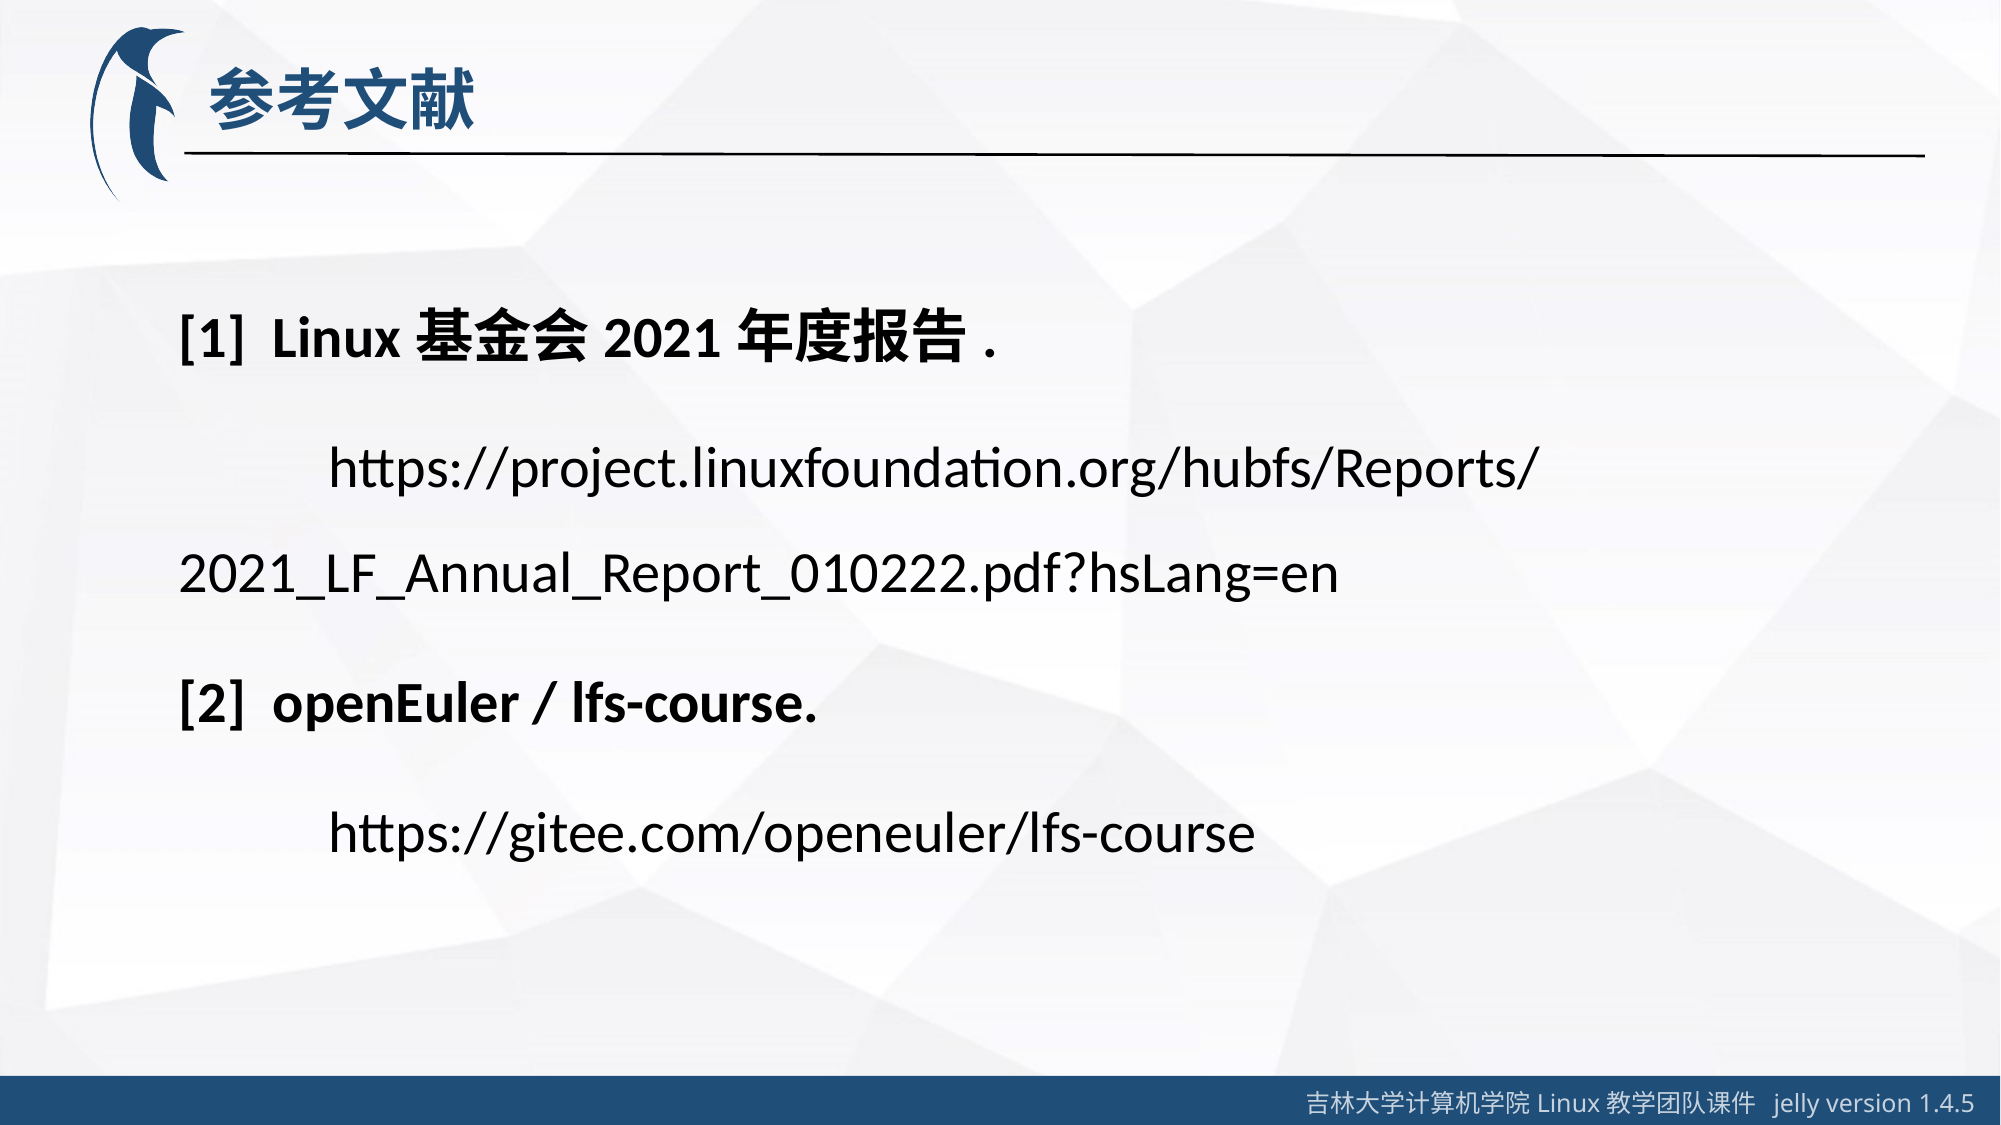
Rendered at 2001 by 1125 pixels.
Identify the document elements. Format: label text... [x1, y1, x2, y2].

list [1] Linux基金会2021年度报告. https://project.linuxfoundation.org/hubfs/Reports/2021_LF_Annual_Report_010222.pdf?hsLang=en [2] openEuler / lfs-course. https://gitee.com/openeuler/lfs-course [164, 256, 1875, 938]
picture [0, 0, 2001, 1075]
title 参考文献 [193, 48, 1919, 159]
